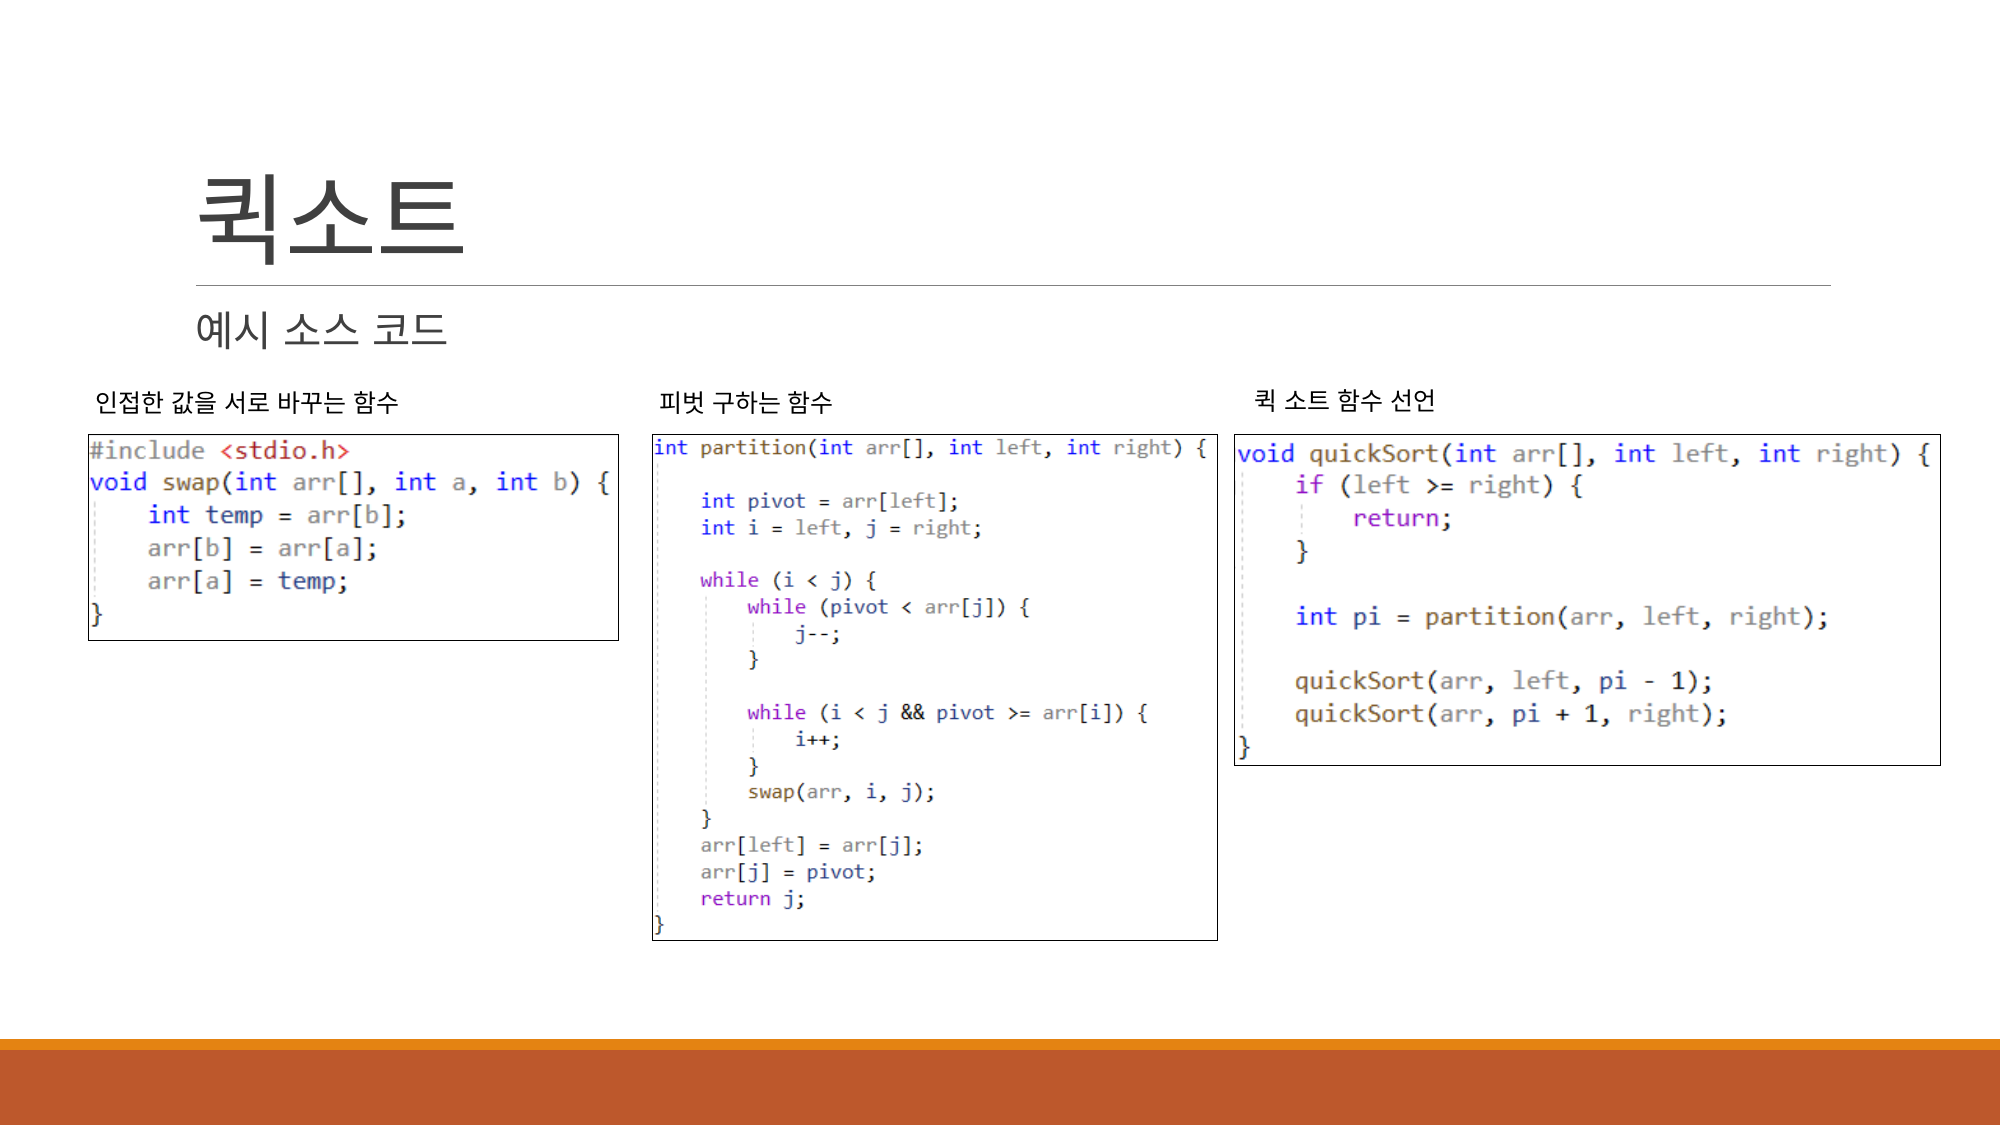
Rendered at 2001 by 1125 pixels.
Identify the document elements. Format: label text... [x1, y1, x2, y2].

picture [1233, 433, 1941, 766]
title 퀵소트 [180, 47, 1830, 285]
text_box 인접한 값을 서로 바꾸는 함수 [80, 379, 415, 425]
text_box 퀵 소트 함수 선언 [1240, 377, 1453, 423]
list 예시 소스 코드 [180, 302, 1830, 963]
picture [88, 433, 619, 641]
picture [651, 433, 1219, 942]
text_box 피벗 구하는 함수 [644, 379, 850, 425]
